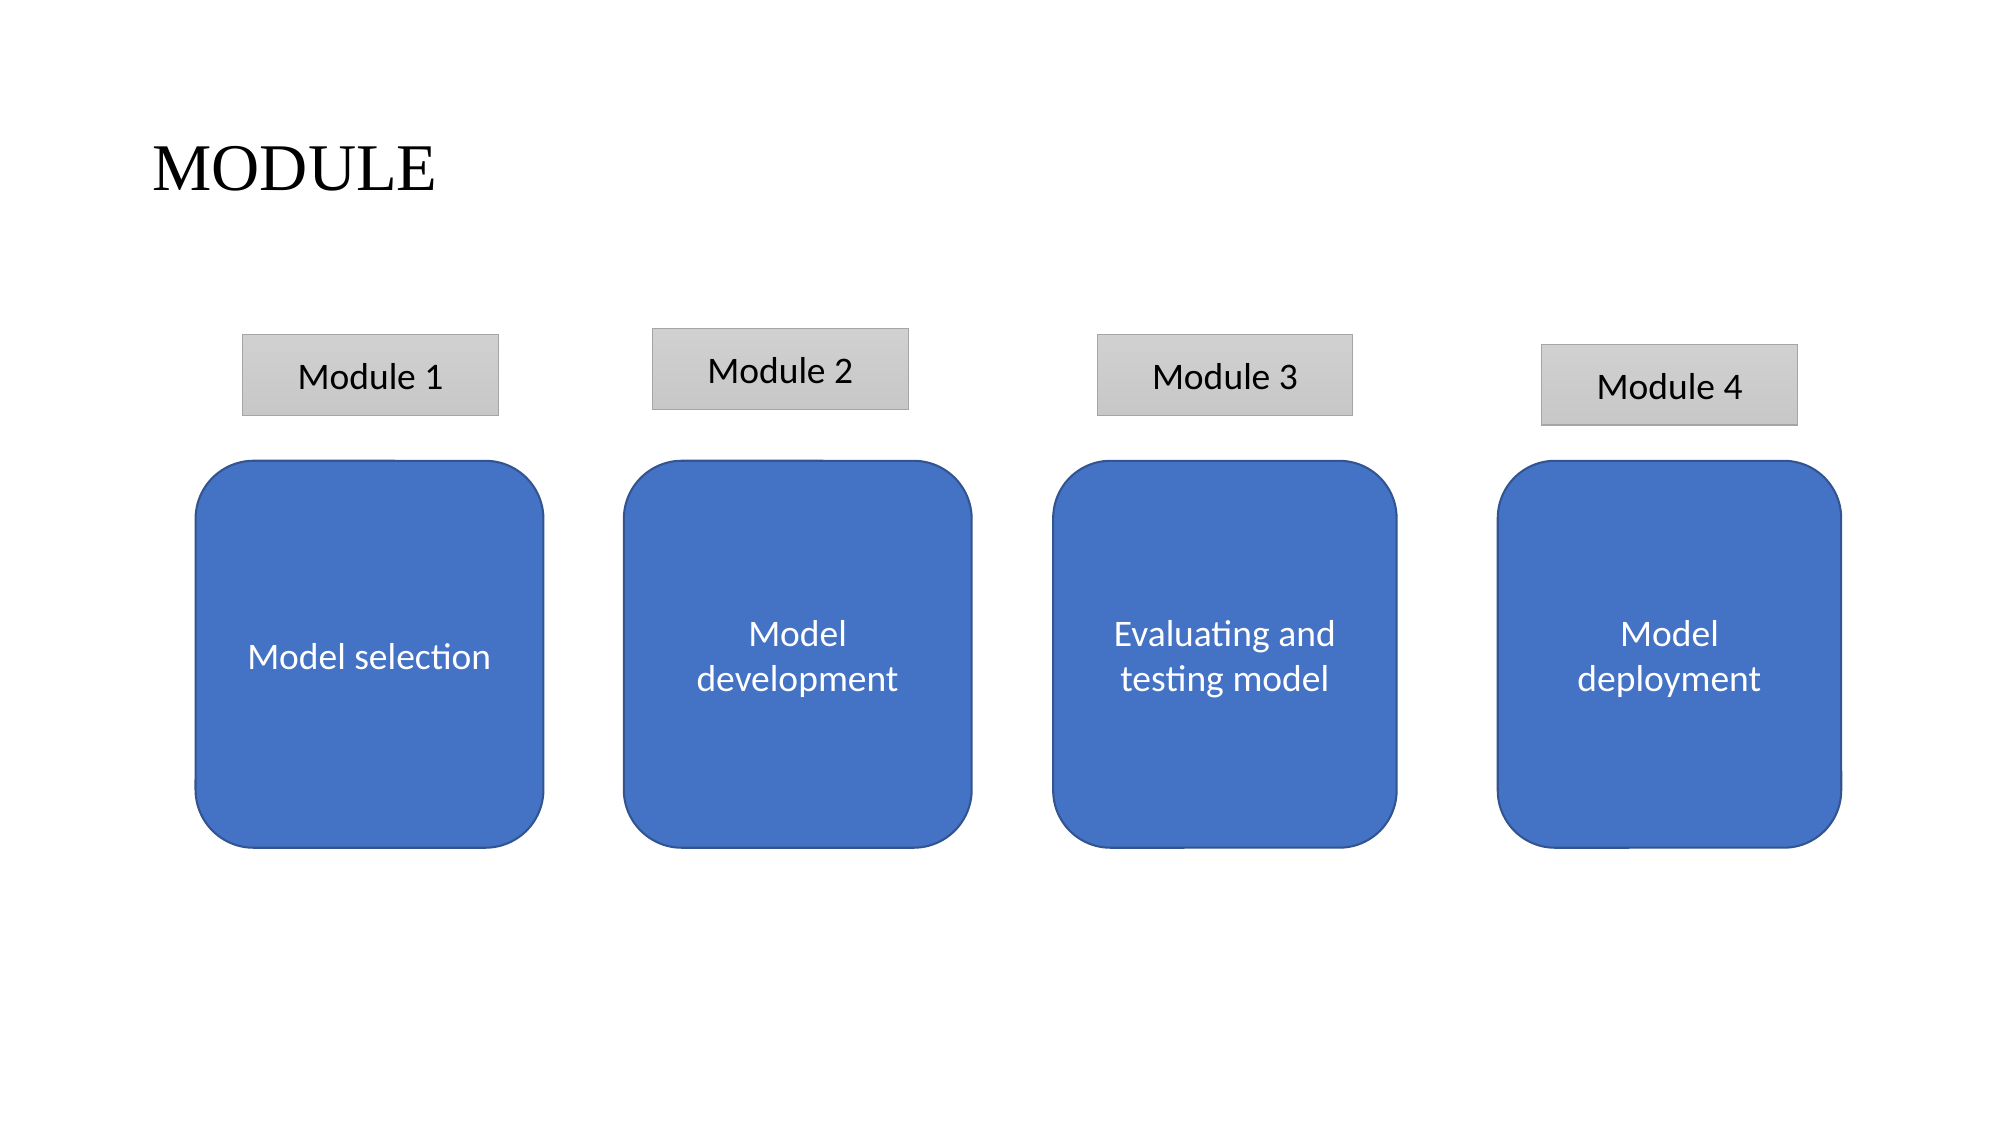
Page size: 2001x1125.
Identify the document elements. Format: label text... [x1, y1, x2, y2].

text_box Module 1 [242, 334, 499, 416]
text_box Evaluating and testing model [1052, 459, 1398, 849]
text_box Model development [622, 459, 973, 849]
text_box Model selection [194, 459, 545, 849]
text_box Module 2 [652, 328, 909, 410]
text_box Module 4 [1541, 344, 1798, 426]
text_box Model deployment [1496, 459, 1843, 849]
title MODULE [137, 59, 1863, 278]
text_box Module 3 [1097, 334, 1353, 416]
